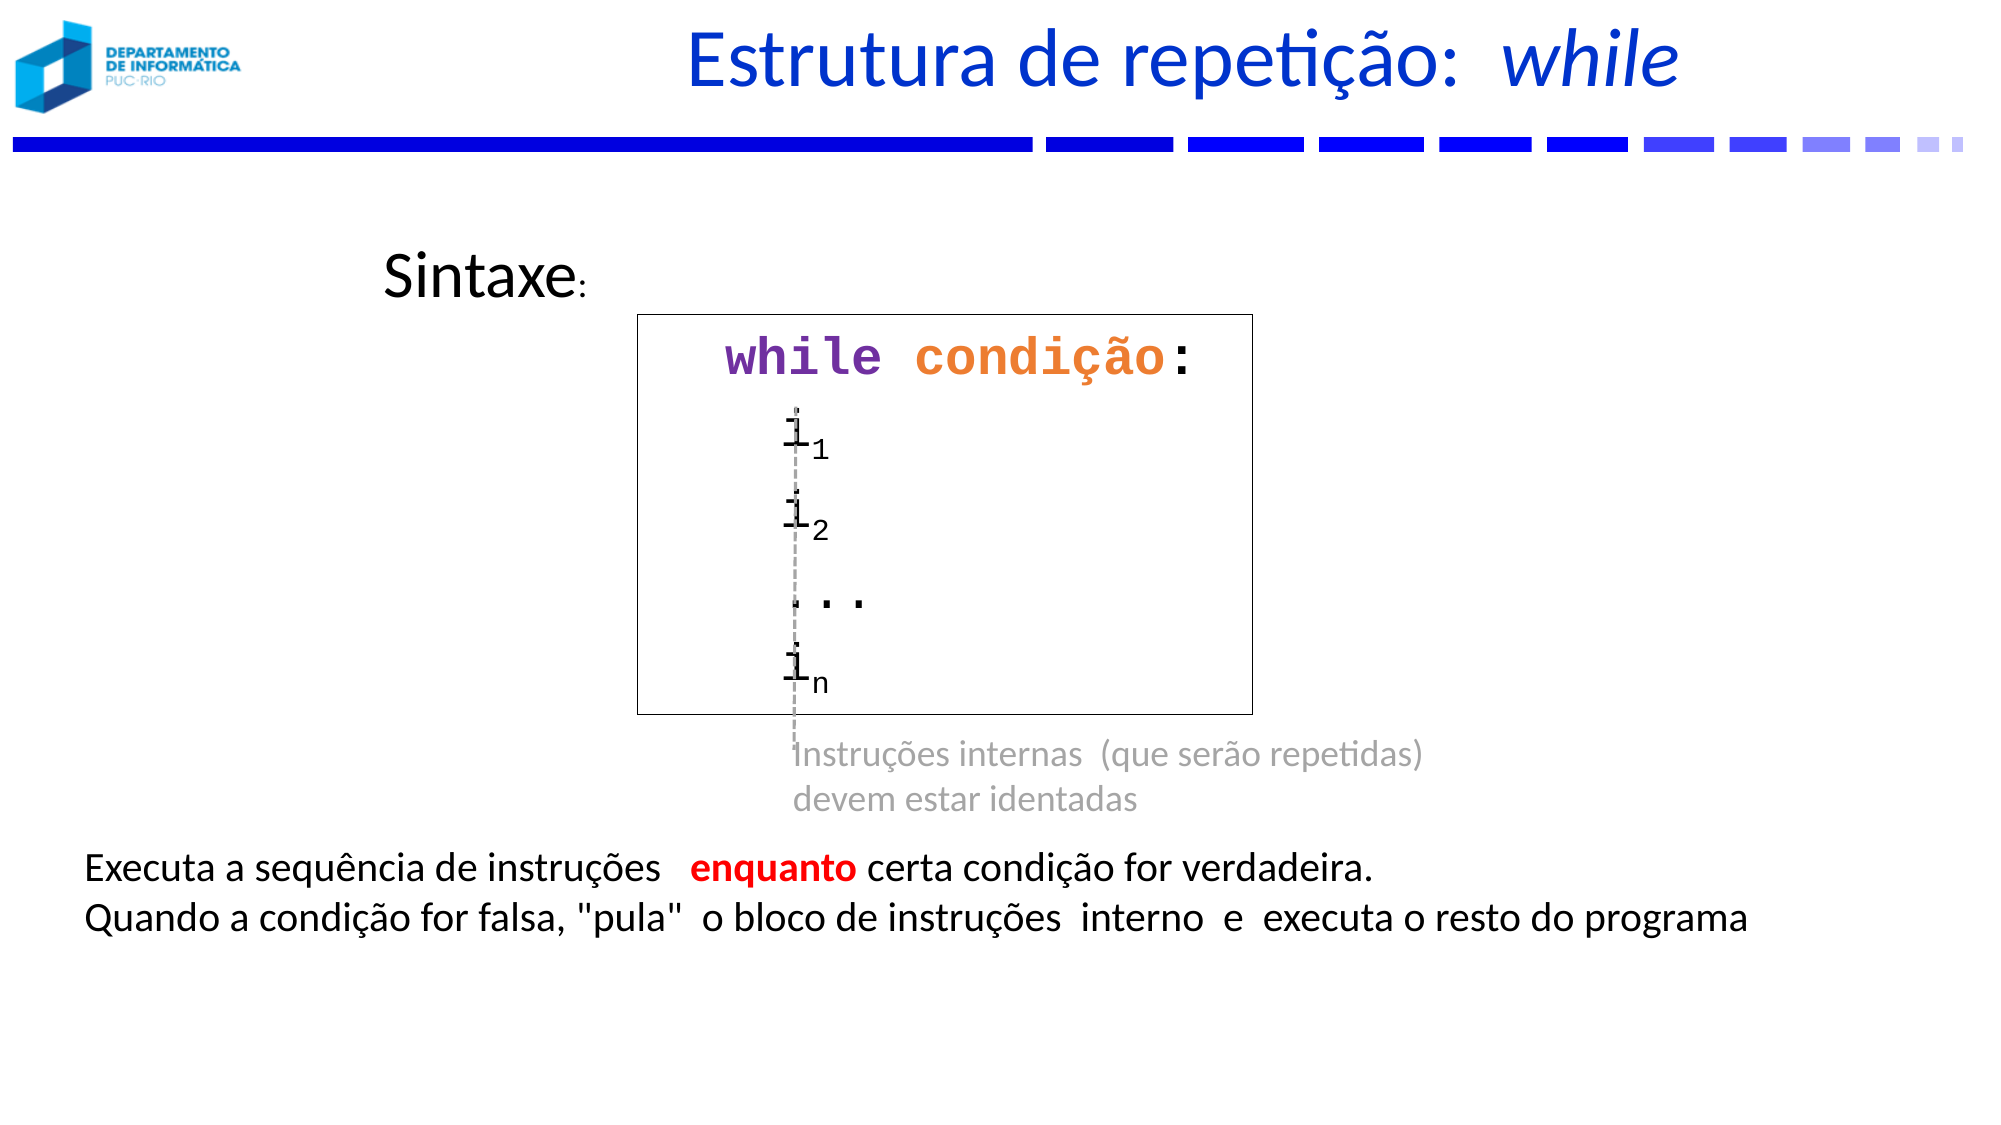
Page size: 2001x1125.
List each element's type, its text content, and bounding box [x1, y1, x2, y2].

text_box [778, 406, 1446, 828]
list while condição: i1 i2 ... in [637, 314, 1253, 715]
picture [12, 19, 244, 116]
text_box Sintaxe: [369, 223, 663, 318]
text_box Executa a sequência de instruções enquanto certa condição for verdadeira. Quando a condição for falsa, "pula" o bloco de instruções interno e executa o resto do programa [69, 832, 1929, 948]
title Estrutura de repetição: while [385, 9, 2000, 116]
